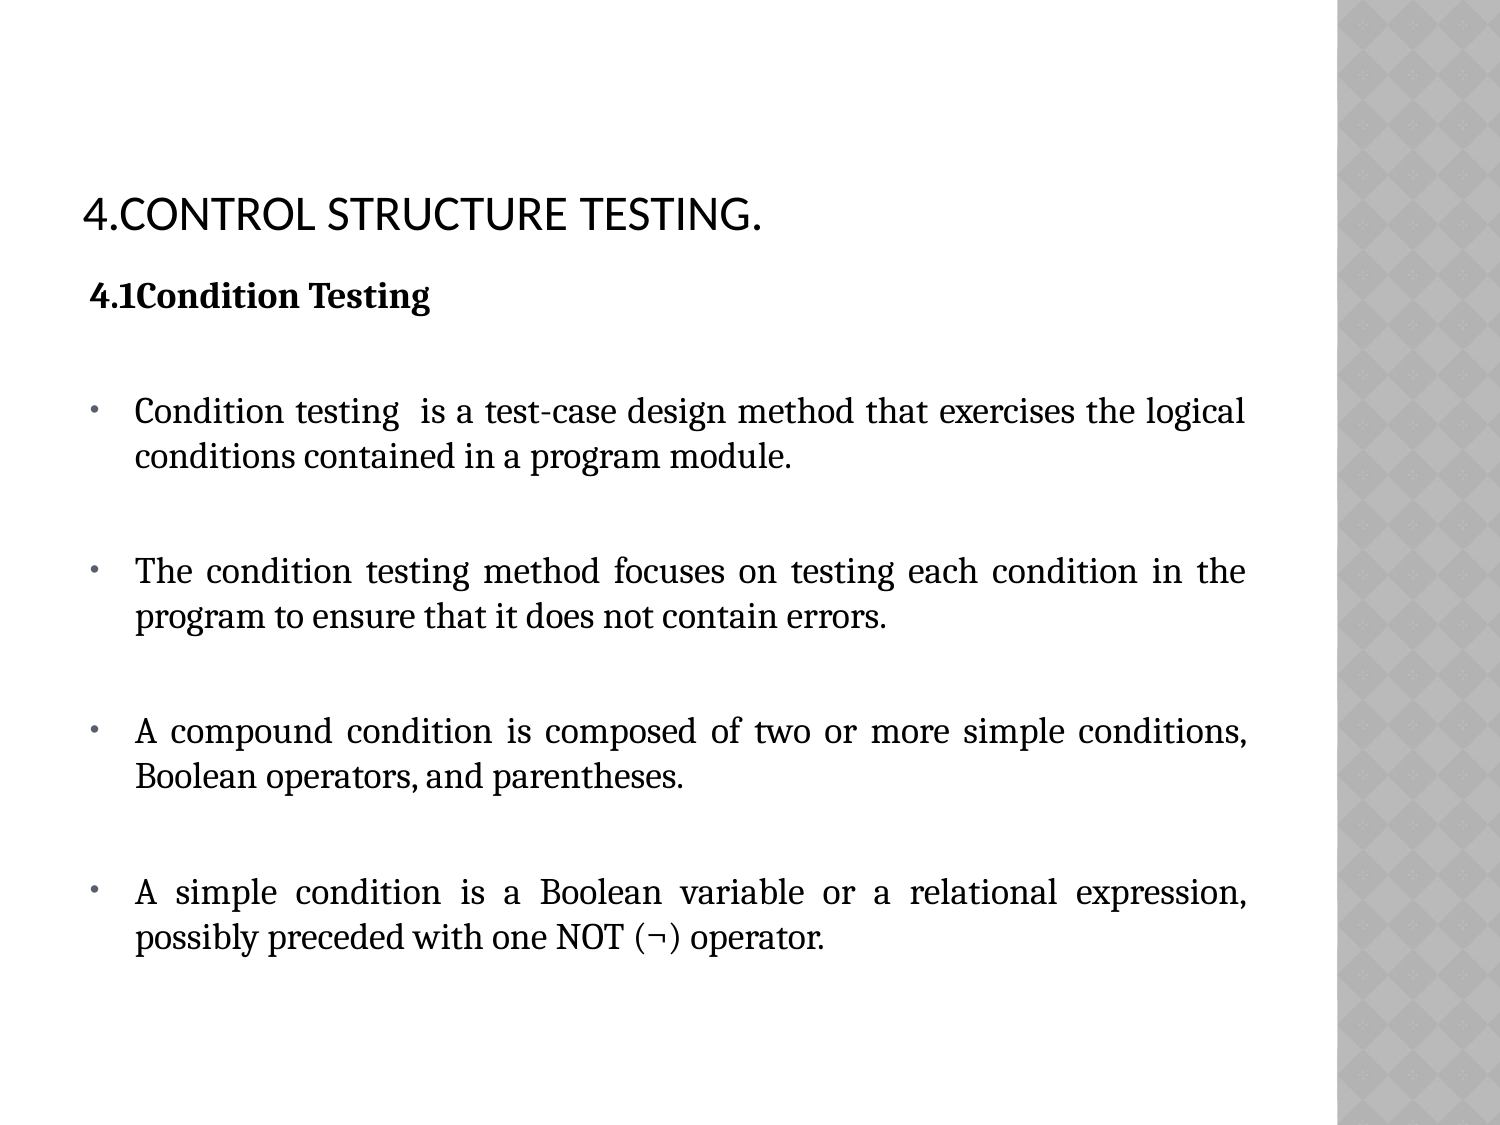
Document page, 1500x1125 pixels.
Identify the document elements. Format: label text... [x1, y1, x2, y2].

title 4.control structure testing. [75, 52, 1263, 240]
list 4.1Condition Testing Condition testing is a test-case design method that exercises the logical conditions contained in a program module. The condition testing method focuses on testing each condition in the program to ensure that it does not contain errors. A compound condition is composed of two or more simple conditions, Boolean operators, and parentheses. A simple condition is a Boolean variable or a relational expression, possibly preceded with one NOT (¬) operator. [75, 264, 1263, 1059]
